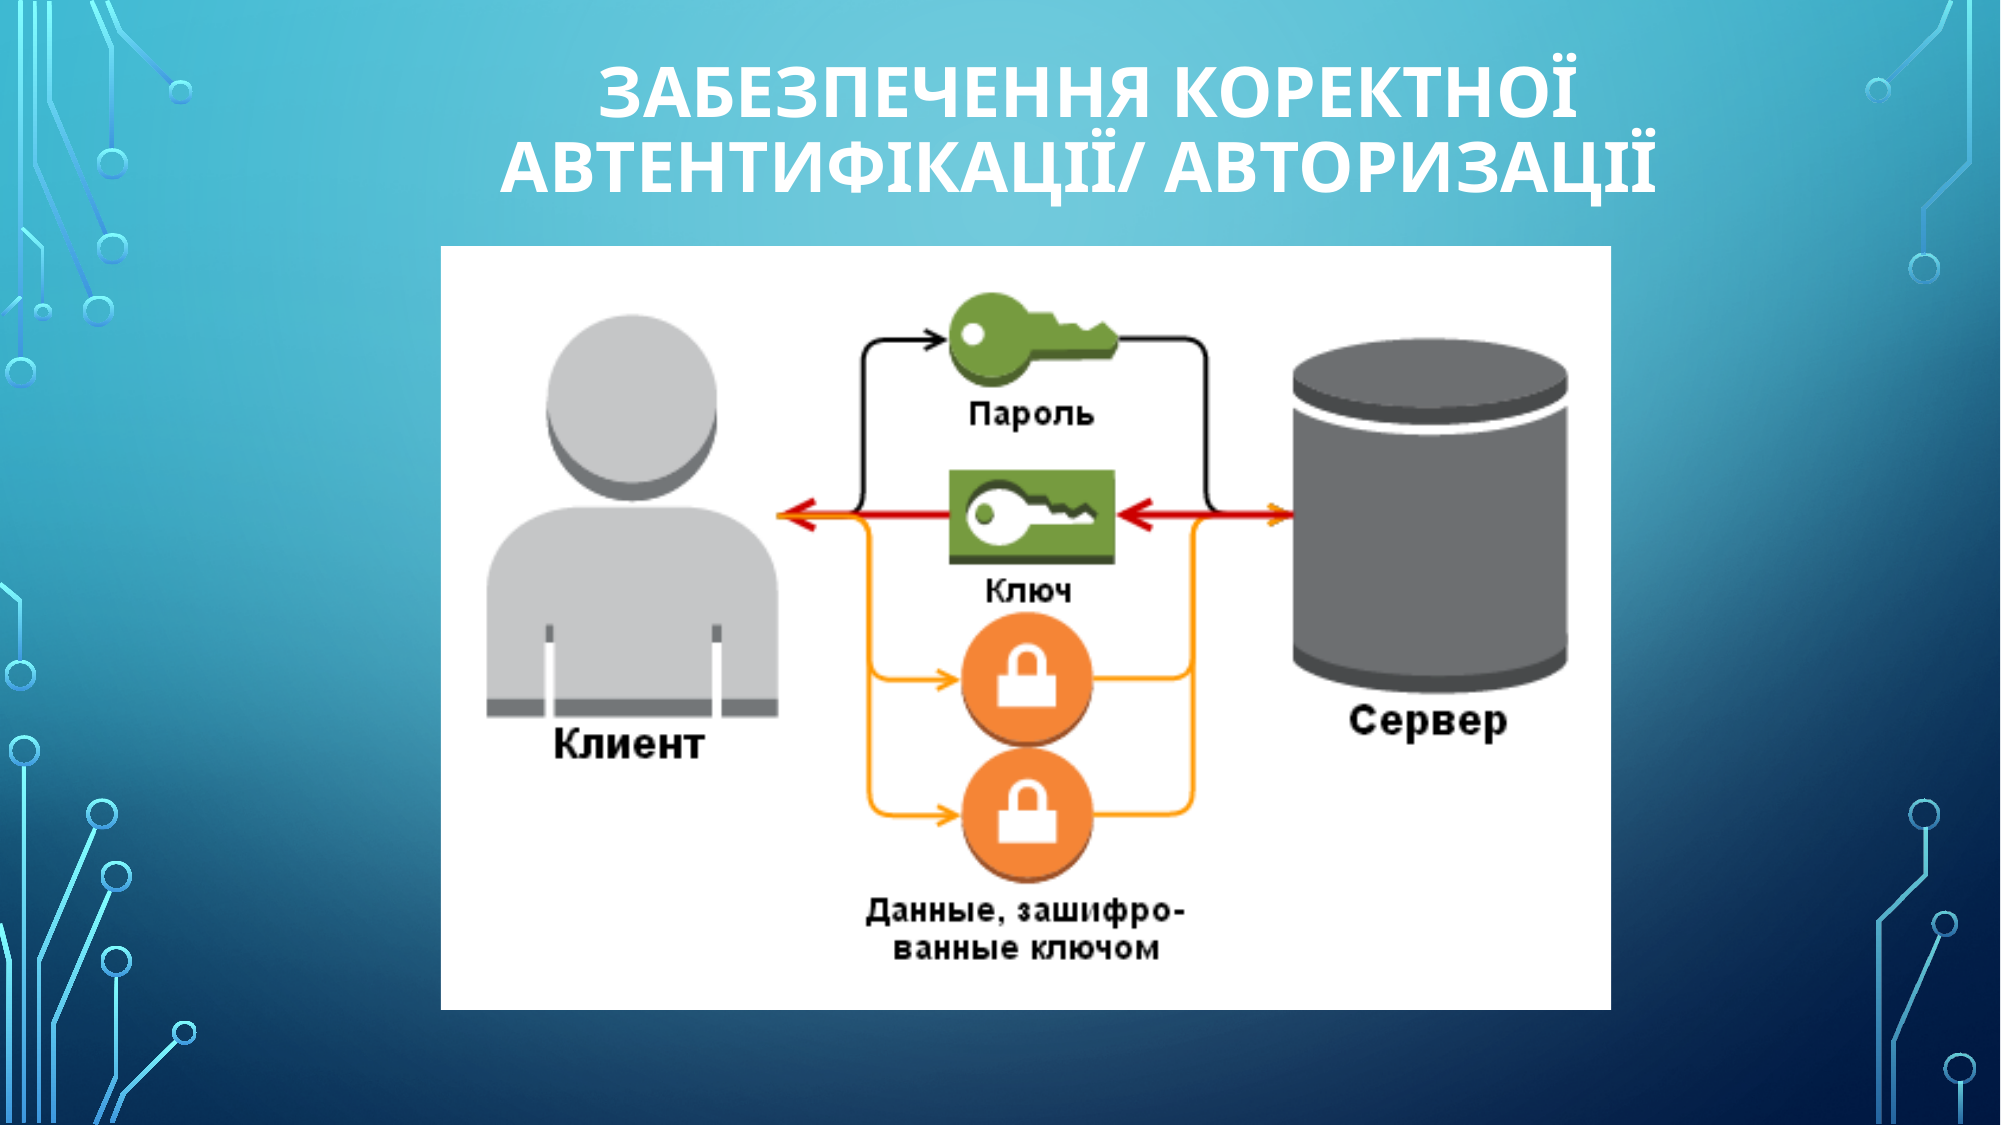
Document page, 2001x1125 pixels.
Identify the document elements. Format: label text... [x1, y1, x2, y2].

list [440, 246, 1612, 1010]
title ЗАБЕЗПЕЧЕННЯ КОРЕКТНОЇ АВТЕНТИФІКАЦІЇ/ АВТОРИЗАЦІЇ [276, 0, 1902, 217]
